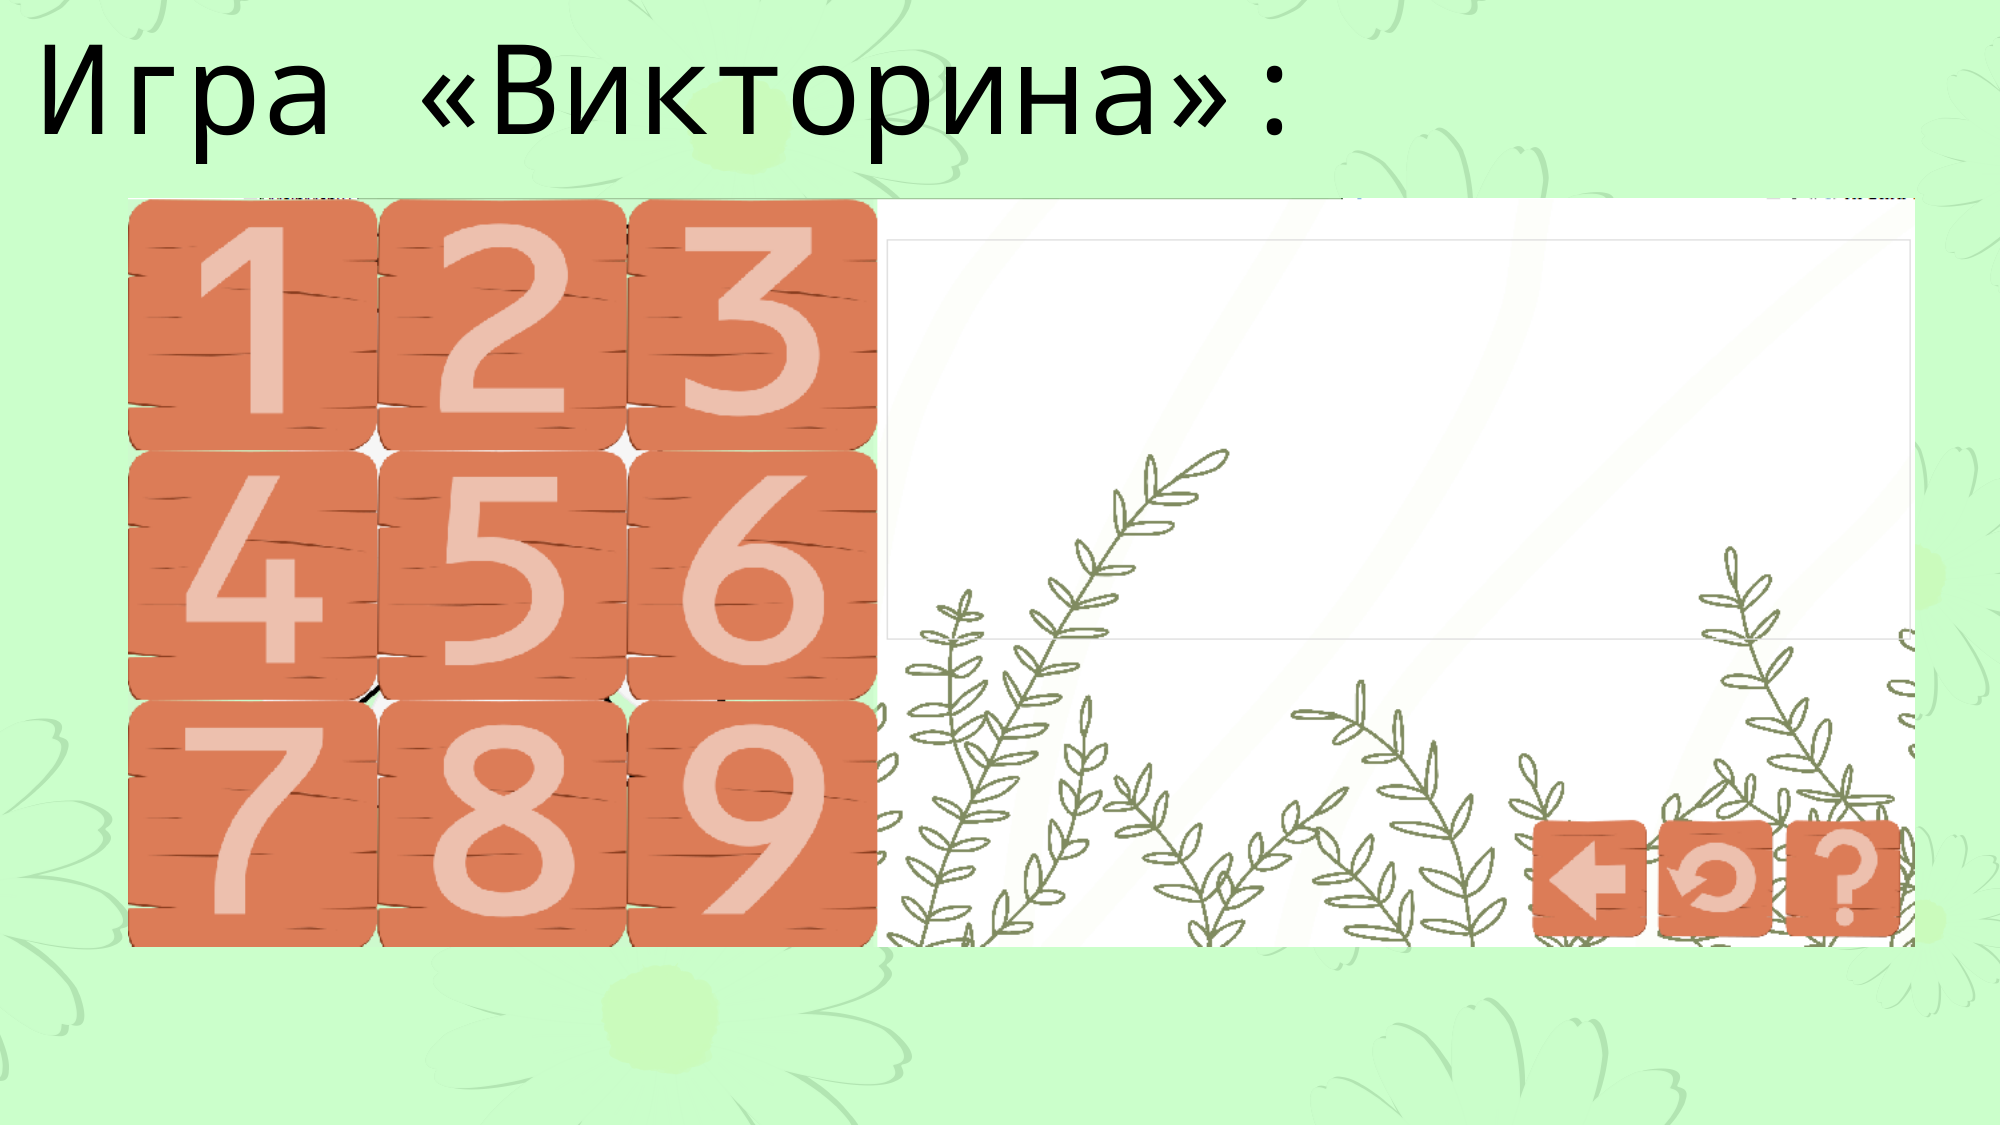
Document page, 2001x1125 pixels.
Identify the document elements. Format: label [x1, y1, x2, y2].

text_box [0, 0, 2000, 1125]
picture [127, 198, 2000, 1125]
